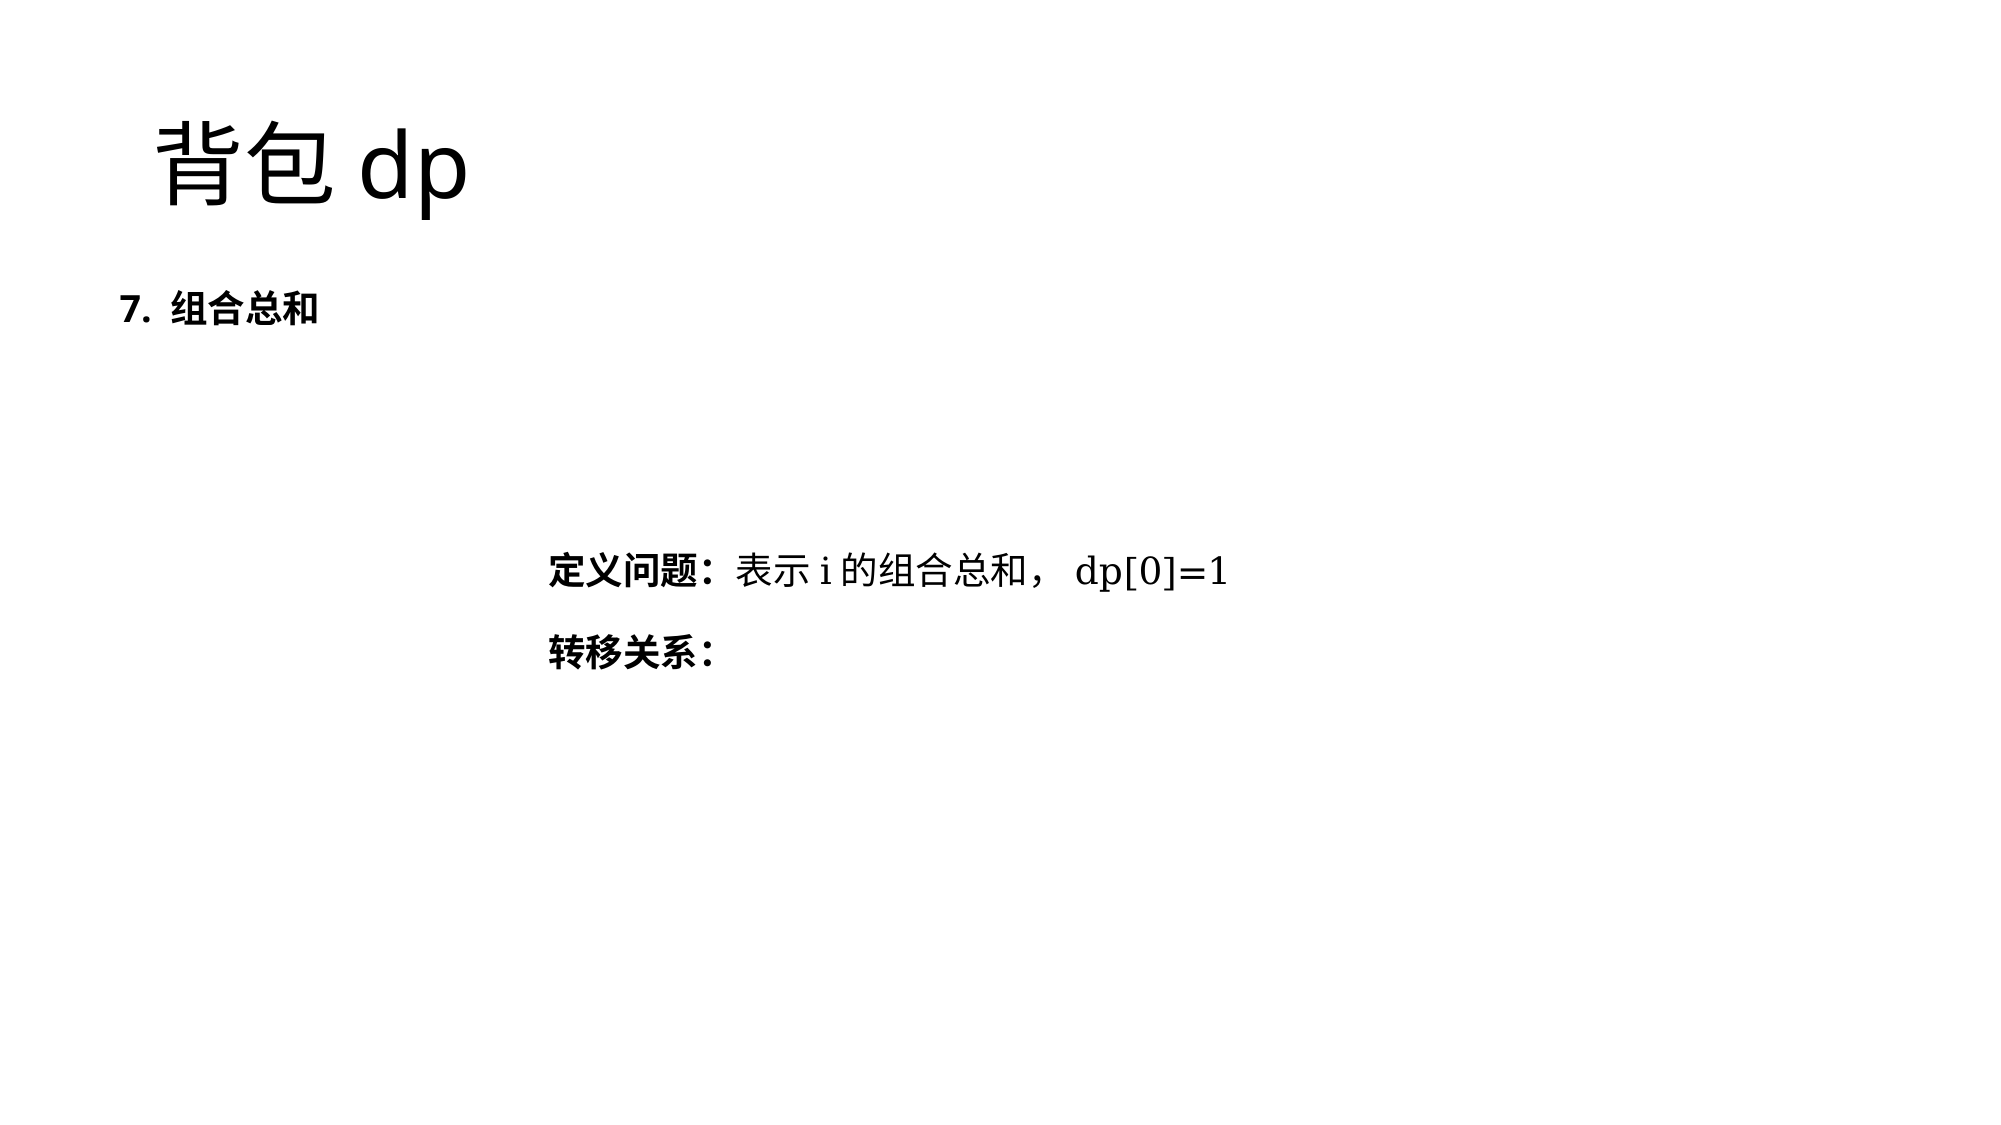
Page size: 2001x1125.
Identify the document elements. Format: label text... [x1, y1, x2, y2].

text_box 7. 组合总和 [104, 277, 336, 337]
title 背包dp [137, 59, 1863, 278]
